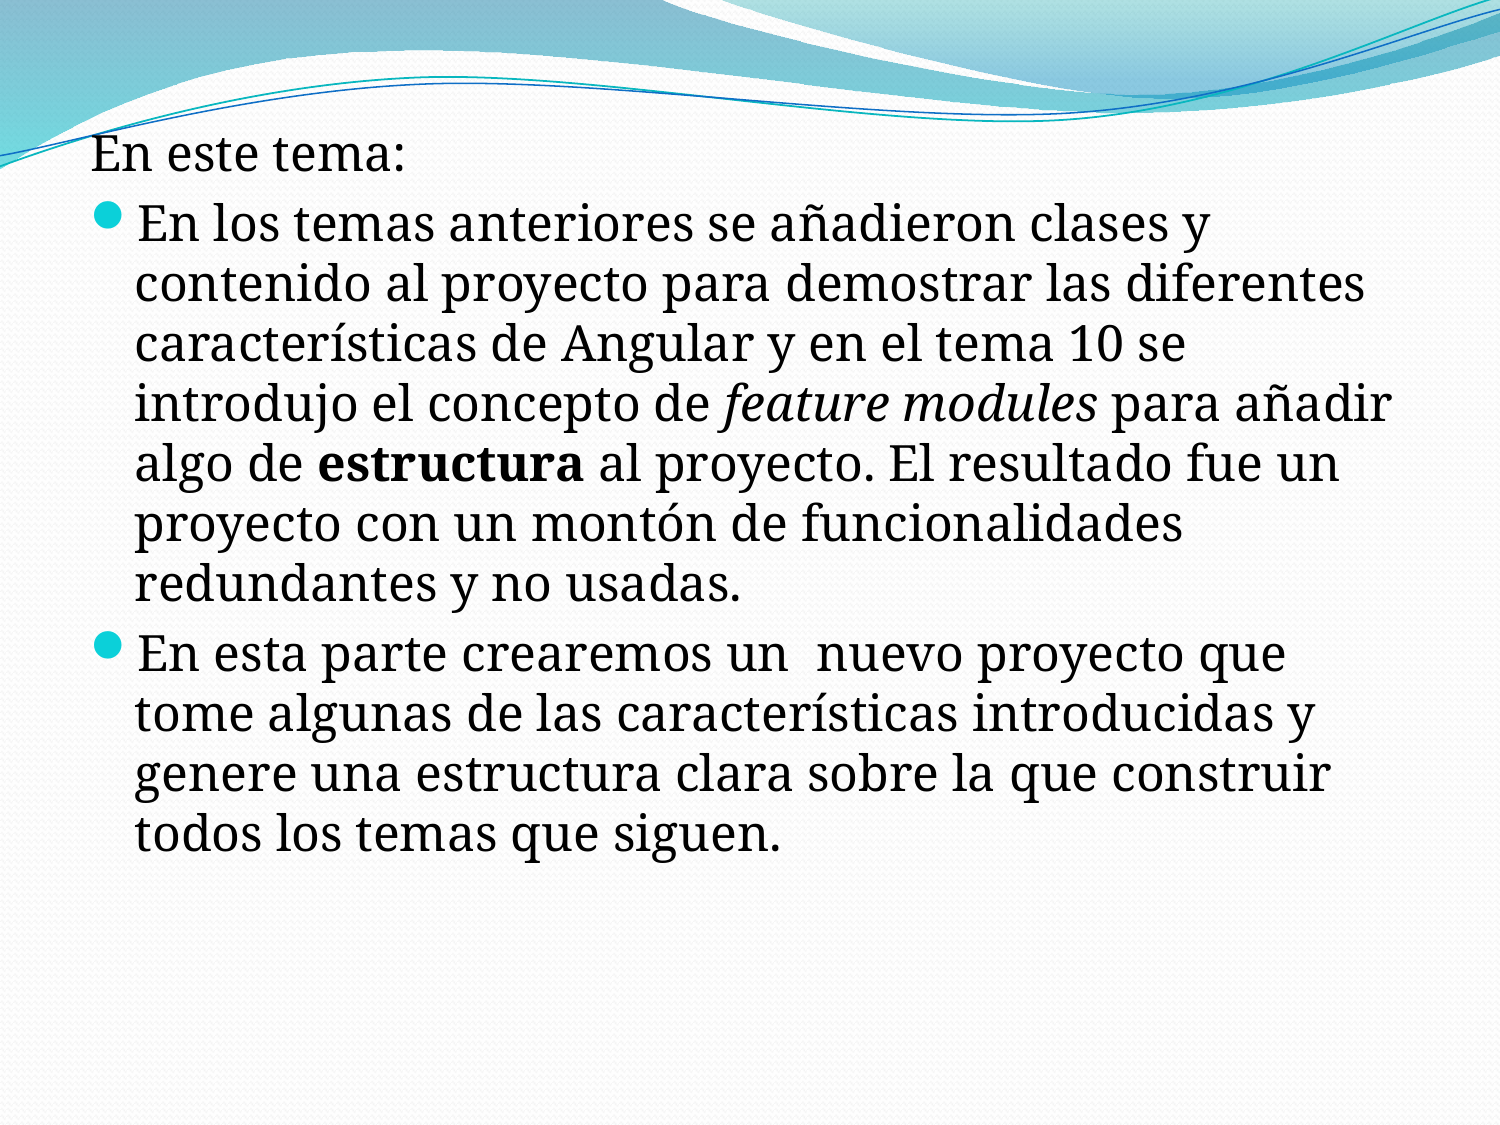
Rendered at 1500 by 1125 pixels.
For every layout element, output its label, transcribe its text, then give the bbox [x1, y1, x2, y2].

list En este tema: En los temas anteriores se añadieron clases y contenido al proyecto para demostrar las diferentes características de Angular y en el tema 10 se introdujo el concepto de feature modules para añadir algo de estructura al proyecto. El resultado fue un proyecto con un montón de funcionalidades redundantes y no usadas. En esta parte crearemos un nuevo proyecto que tome algunas de las características introducidas y genere una estructura clara sobre la que construir todos los temas que siguen. [74, 113, 1426, 1038]
